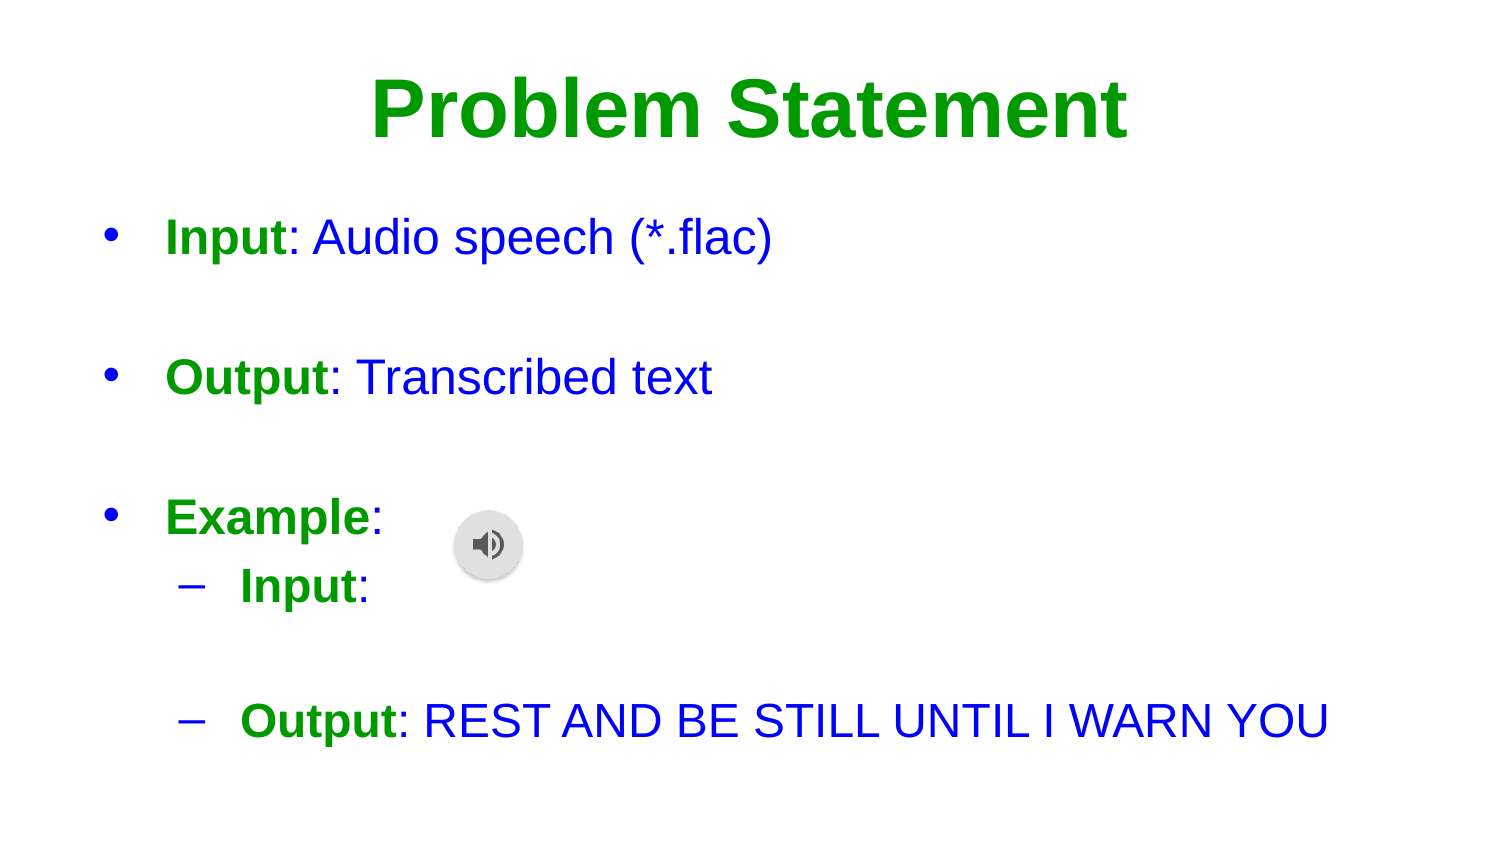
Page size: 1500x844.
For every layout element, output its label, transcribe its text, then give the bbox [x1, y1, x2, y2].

title Problem Statement [75, 33, 1425, 175]
list Input: Audio speech (*.flac) Output: Transcribed text Example: Input: Output: REST AND BE STILL UNTIL I WARN YOU [75, 196, 1425, 754]
picture [447, 503, 529, 585]
